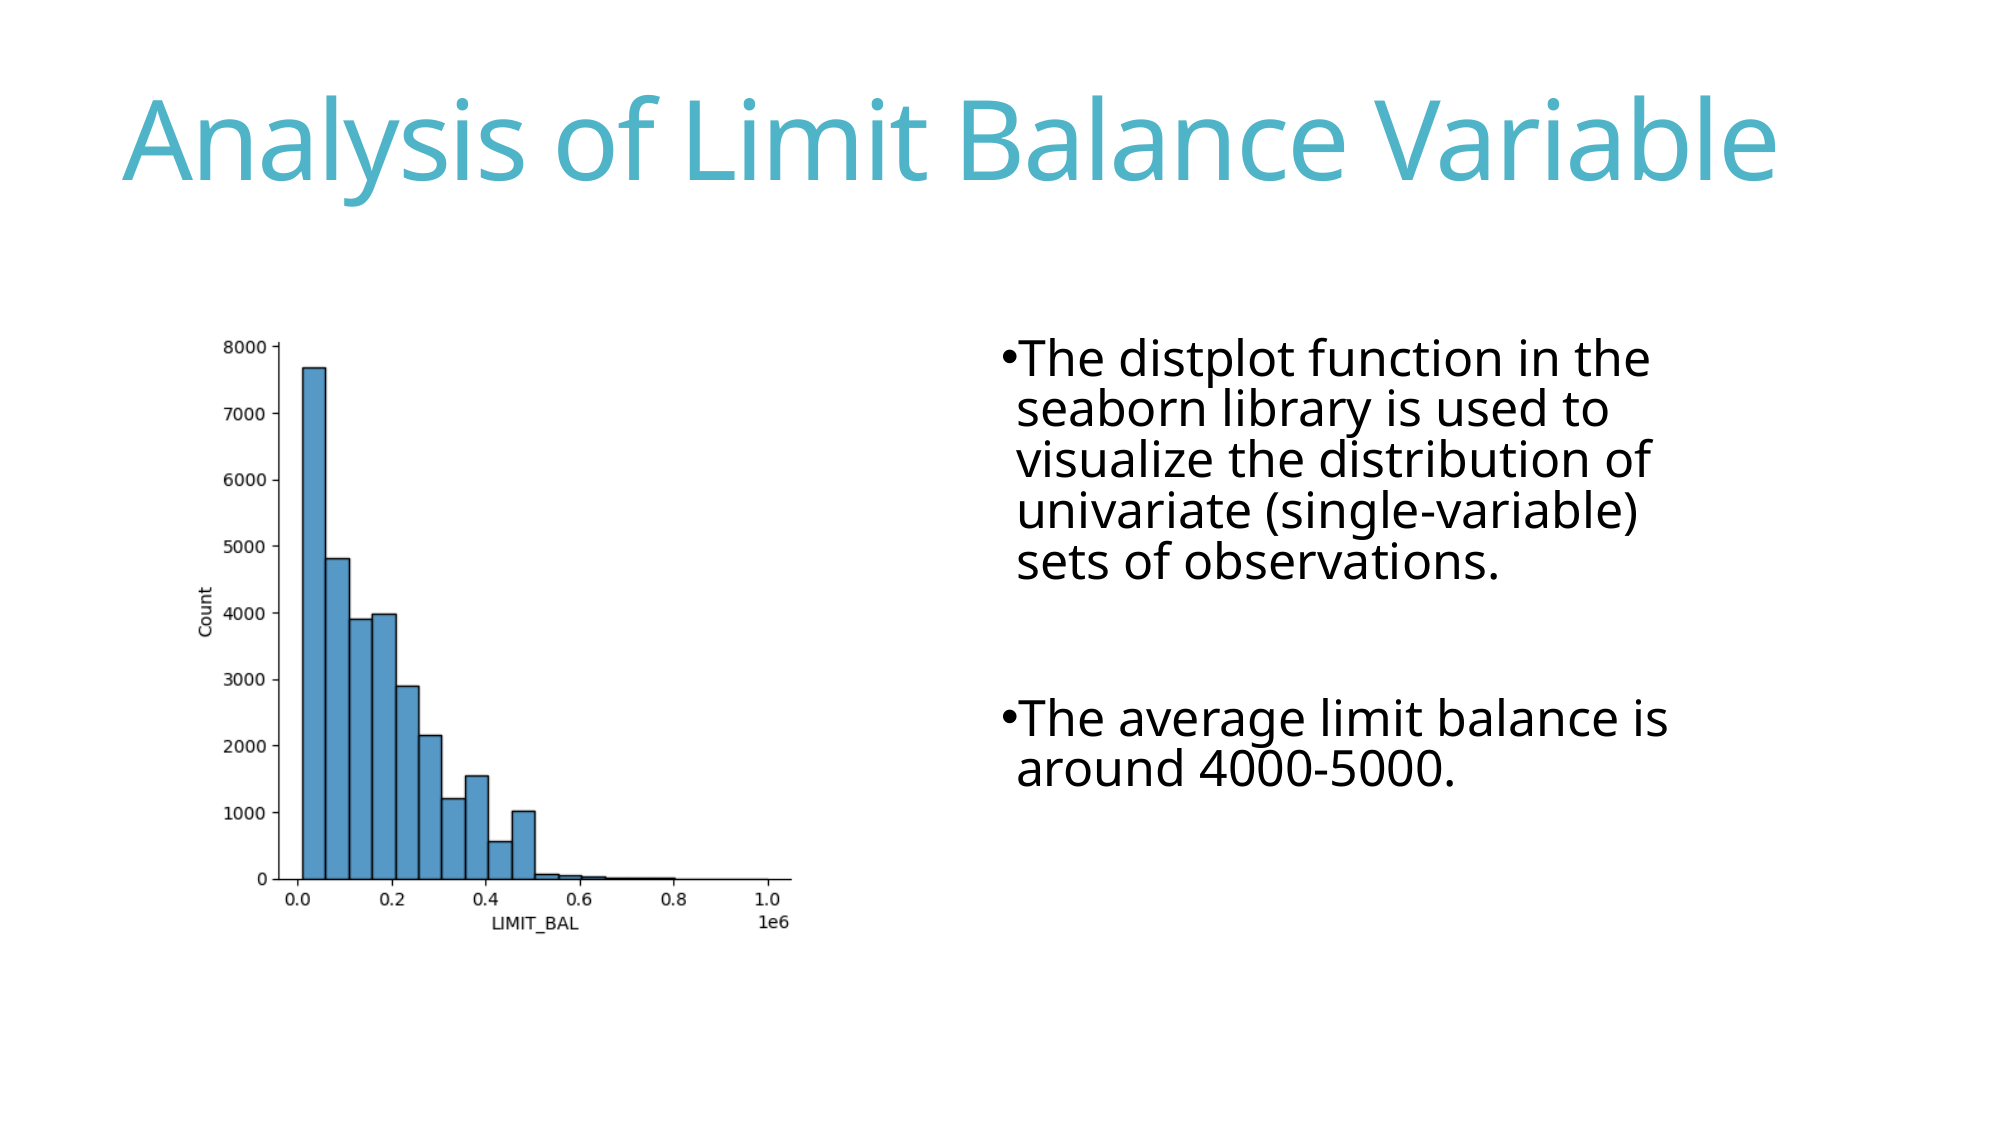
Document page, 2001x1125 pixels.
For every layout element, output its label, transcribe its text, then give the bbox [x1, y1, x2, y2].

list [184, 327, 803, 946]
list The distplot function in the seaborn library is used to visualize the distribution of univariate (single-variable) sets of observations. The average limit balance is around 4000-5000. [986, 327, 1752, 946]
title Analysis of Limit Balance Variable [107, 81, 1875, 212]
